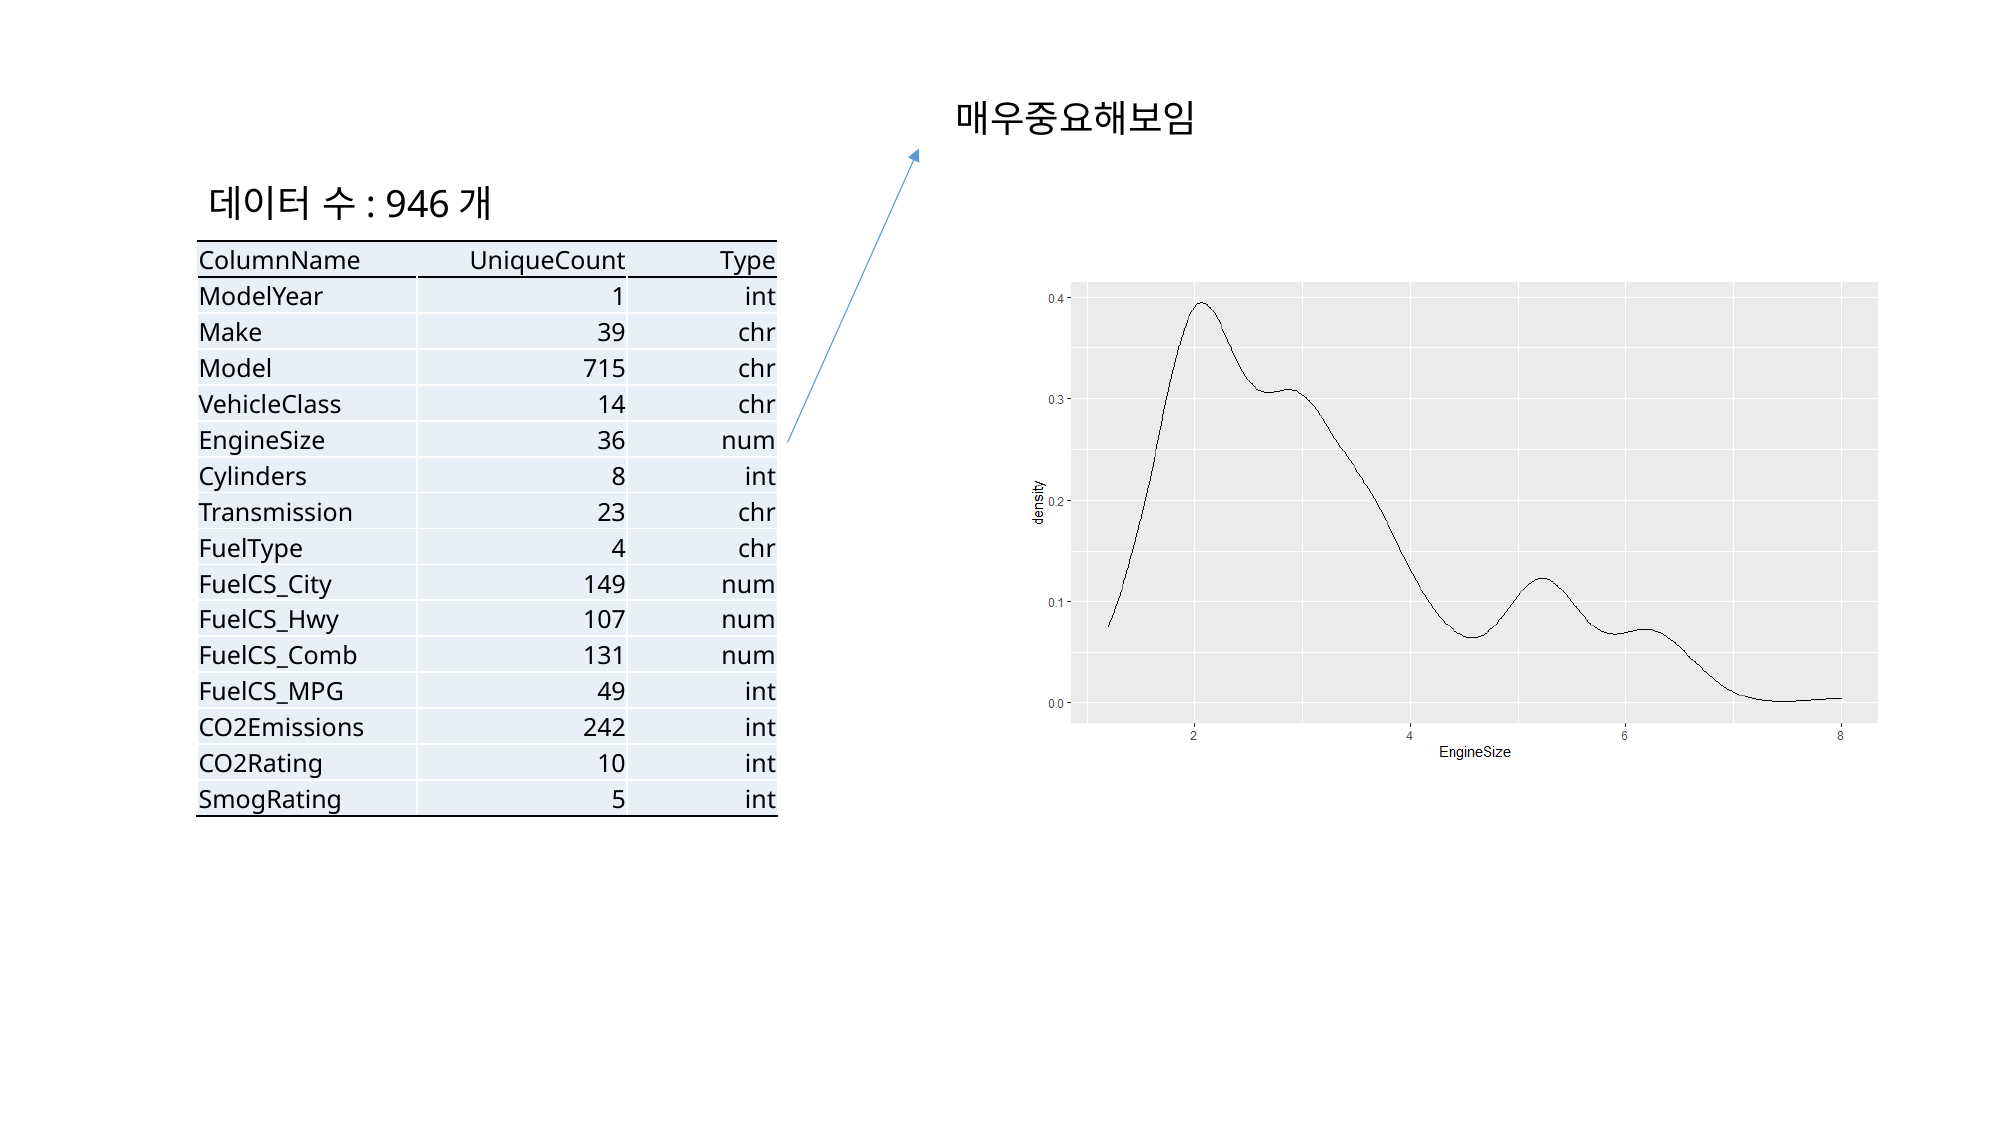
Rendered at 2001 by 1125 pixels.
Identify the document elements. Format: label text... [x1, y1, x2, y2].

table_cell chr [628, 493, 777, 528]
table_cell 131 [418, 637, 626, 671]
table_cell int [628, 458, 777, 492]
table_header Type [627, 242, 777, 276]
table_cell chr [628, 529, 777, 564]
table_cell VehicleClass [198, 386, 416, 420]
table_cell int [628, 278, 777, 312]
table_cell FuelCS_MPG [198, 673, 416, 707]
text_box 매우중요해보임 [940, 88, 1212, 148]
text_box 데이터 수: 946개 [193, 173, 509, 233]
table_cell CO2Rating [198, 745, 416, 779]
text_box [787, 148, 919, 443]
table_cell 8 [418, 458, 626, 492]
table_cell 10 [418, 745, 626, 779]
table_cell int [628, 745, 777, 779]
table_cell Model [198, 350, 416, 384]
table_cell int [628, 781, 777, 815]
table_cell num [628, 565, 777, 599]
table_cell 49 [418, 673, 626, 707]
table_cell 149 [418, 565, 626, 599]
table_cell SmogRating [198, 781, 416, 815]
table_cell FuelCS_Comb [198, 637, 416, 671]
picture [1022, 275, 1885, 766]
table_cell 1 [418, 278, 626, 312]
table_header UniqueCount [417, 242, 627, 276]
table_cell num [628, 422, 777, 456]
table_cell 14 [418, 386, 626, 420]
table_cell 5 [418, 781, 626, 815]
table_cell int [628, 709, 777, 743]
table_header ColumnName [197, 242, 417, 276]
table_cell 4 [418, 529, 626, 564]
table_cell FuelType [198, 529, 416, 564]
table_cell 39 [418, 314, 626, 348]
table_cell chr [628, 386, 777, 420]
table_cell int [628, 673, 777, 707]
table_cell FuelCS_City [198, 565, 416, 599]
table_cell 36 [418, 422, 626, 456]
table_cell chr [628, 314, 777, 348]
table_cell num [628, 637, 777, 671]
table_cell Transmission [198, 493, 416, 528]
table_cell FuelCS_Hwy [198, 601, 416, 635]
table_cell CO2Emissions [198, 709, 416, 743]
table_cell Make [198, 314, 416, 348]
table_cell 107 [418, 601, 626, 635]
table_cell 715 [418, 350, 626, 384]
table_cell 23 [418, 493, 626, 528]
table_cell ModelYear [198, 278, 416, 312]
table_cell Cylinders [198, 458, 416, 492]
table_cell 242 [418, 709, 626, 743]
table_cell num [628, 601, 777, 635]
table_cell chr [628, 350, 777, 384]
table_cell EngineSize [198, 422, 416, 456]
